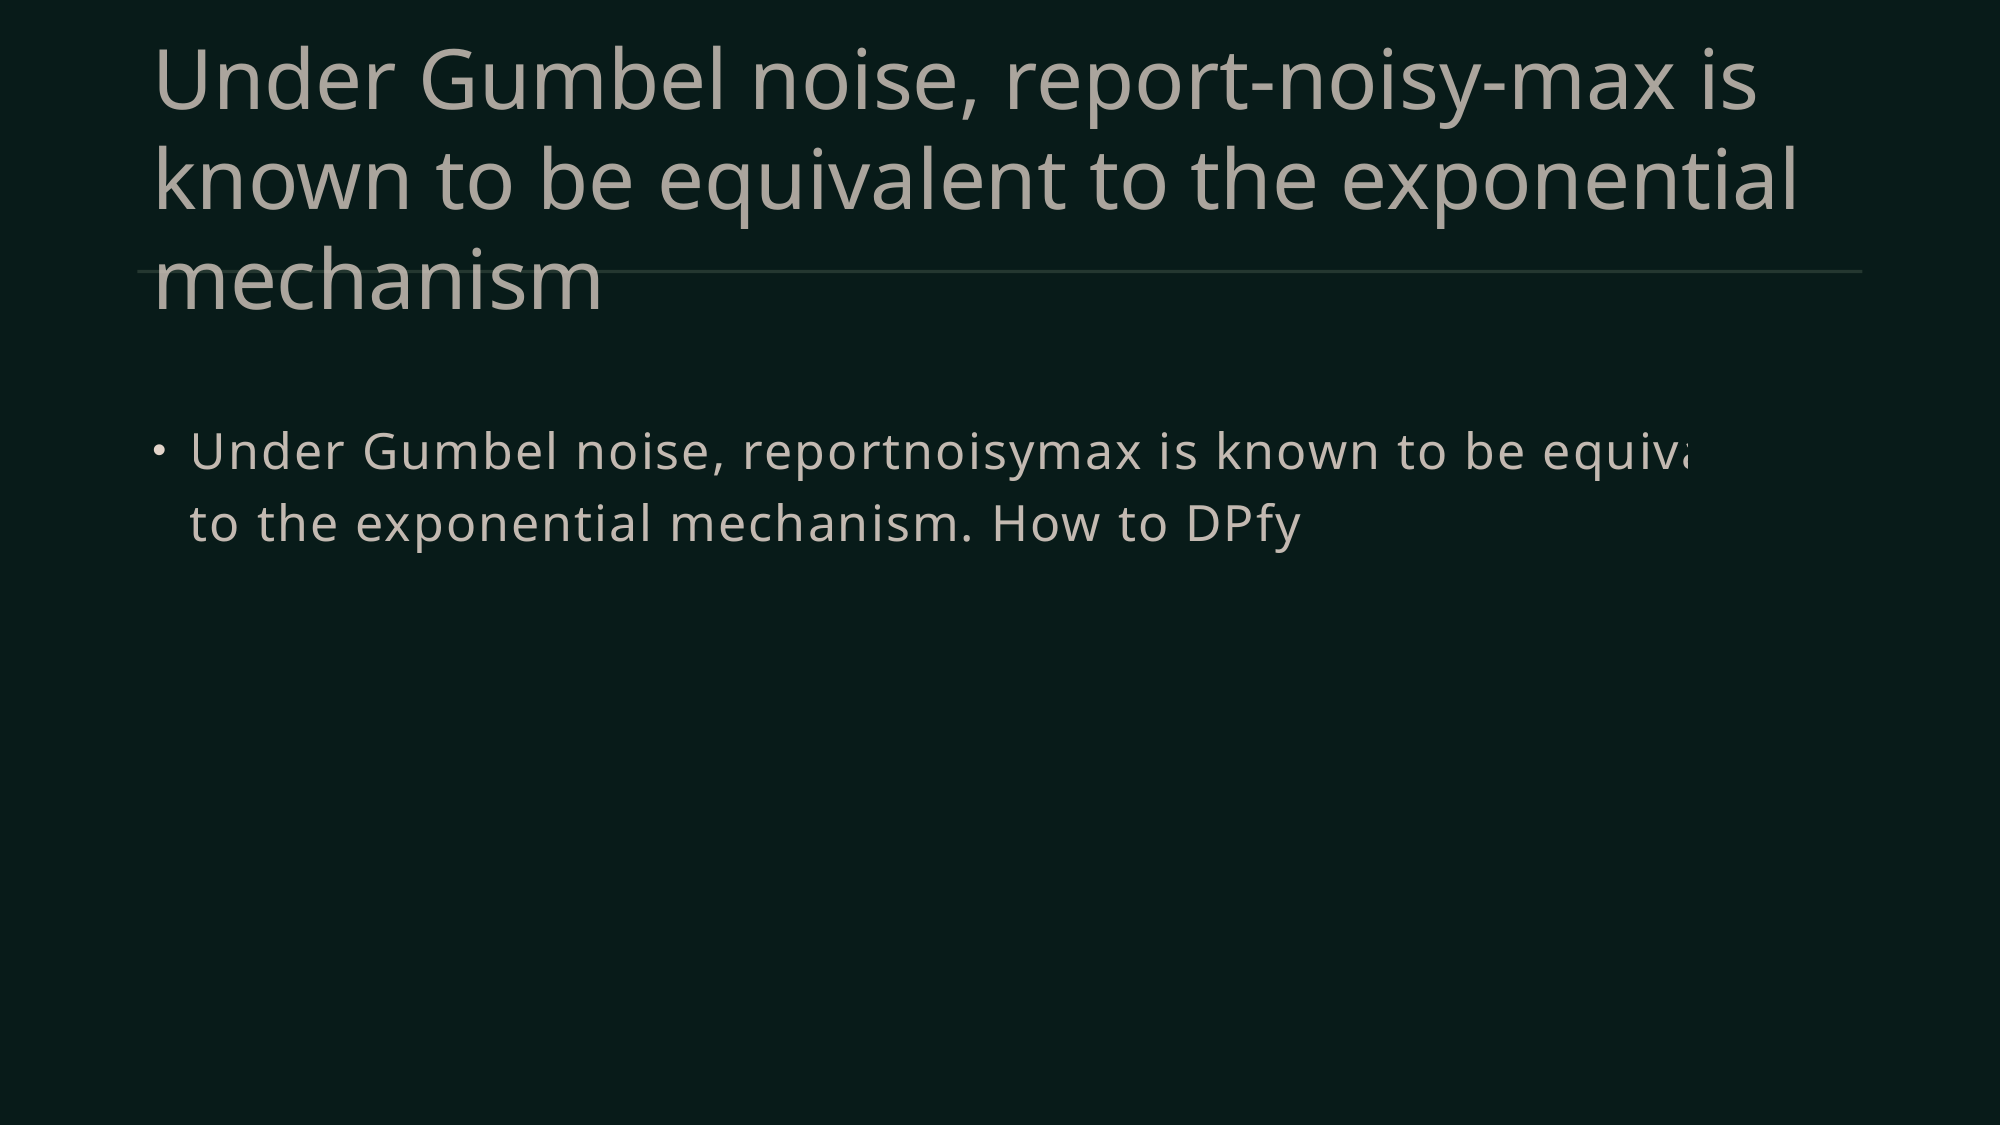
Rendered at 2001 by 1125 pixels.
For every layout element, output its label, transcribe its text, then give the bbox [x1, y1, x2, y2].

list Under Gumbel noise, reportnoisymax is known to be equivalent to the exponential mechanism. How to DPfy ML [137, 399, 1863, 982]
title Under Gumbel noise, report-noisy-max is known to be equivalent to the exponential mechanism [137, 108, 1863, 244]
